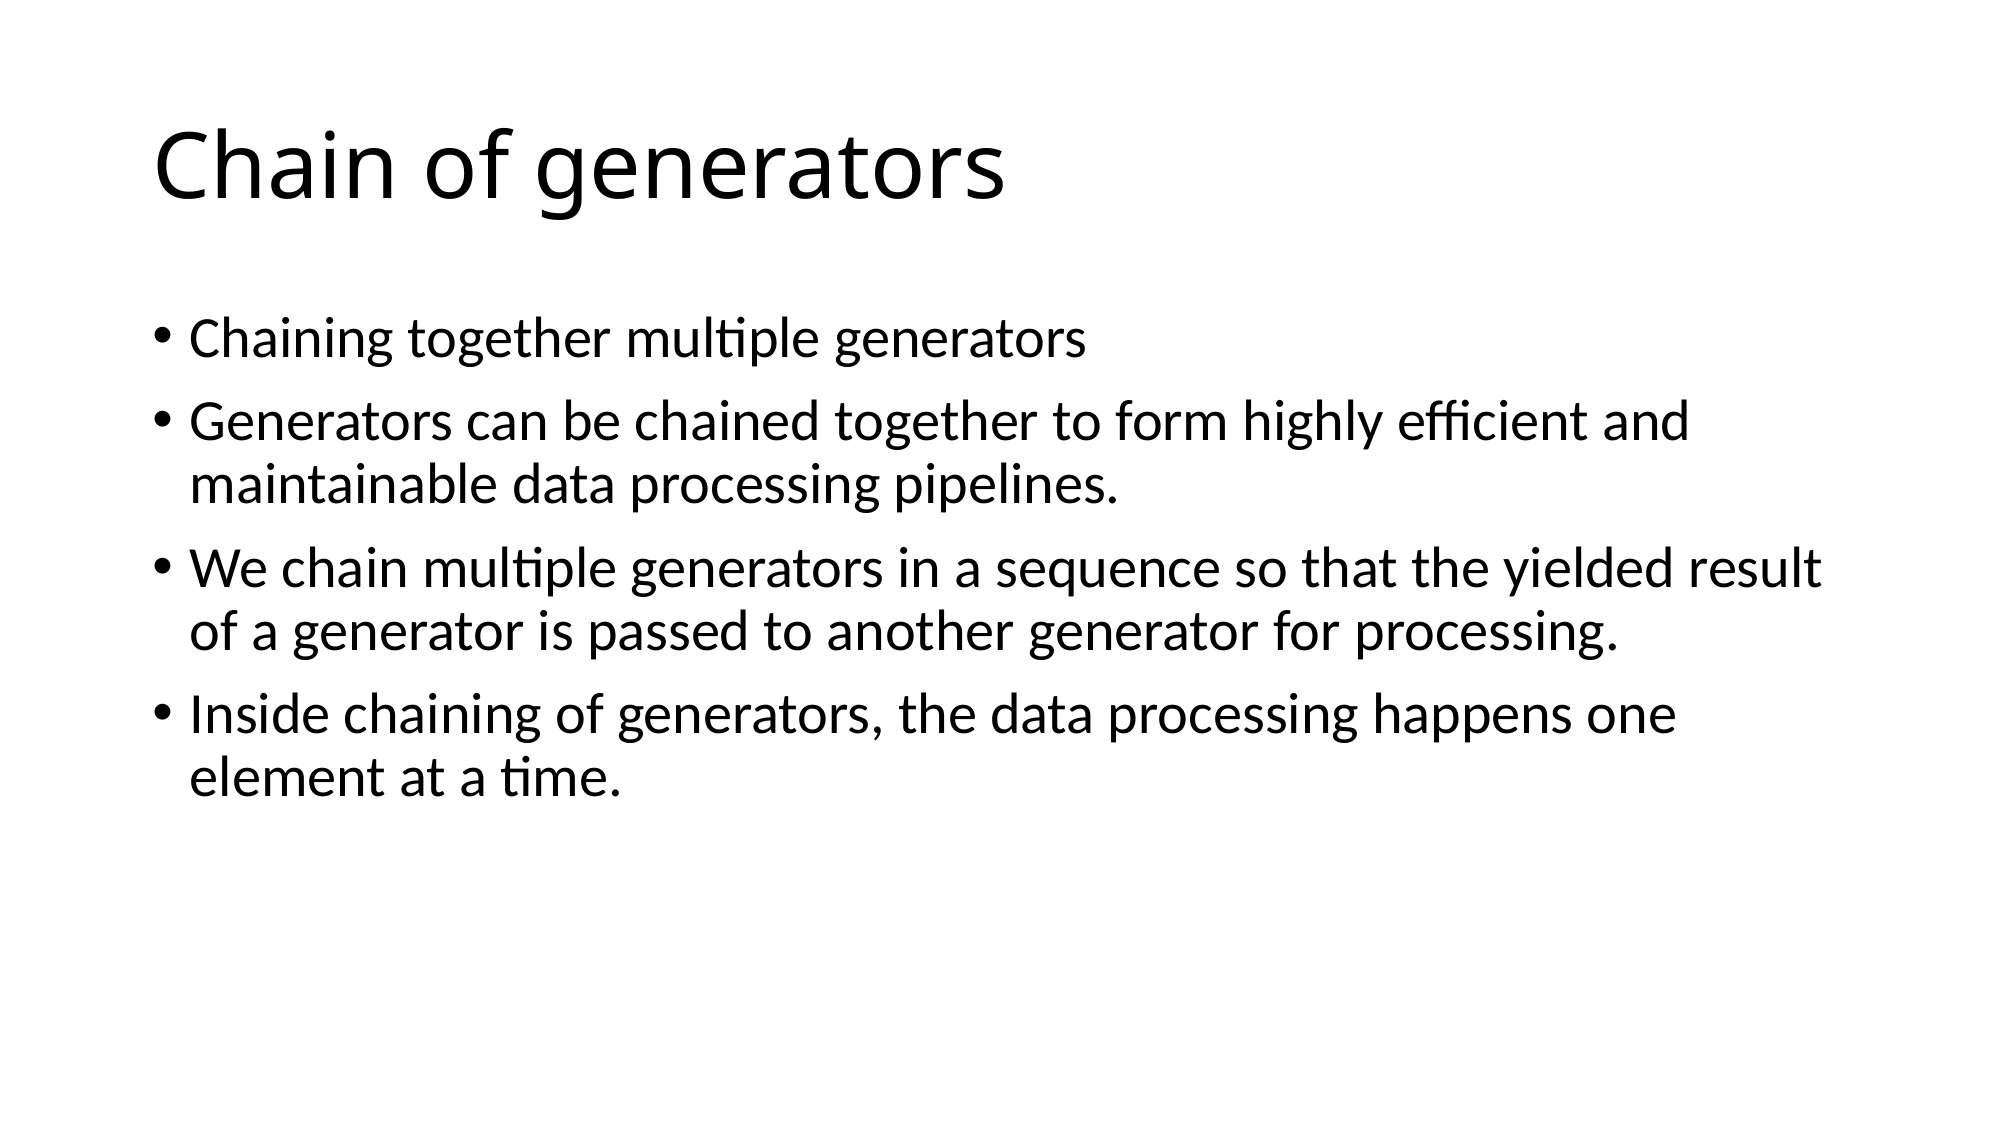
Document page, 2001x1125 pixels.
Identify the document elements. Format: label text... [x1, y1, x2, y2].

title Chain of generators [137, 59, 1863, 278]
list Chaining together multiple generators Generators can be chained together to form highly efficient and maintainable data processing pipelines. We chain multiple generators in a sequence so that the yielded result of a generator is passed to another generator for processing. Inside chaining of generators, the data processing happens one element at a time. [137, 299, 1863, 1014]
